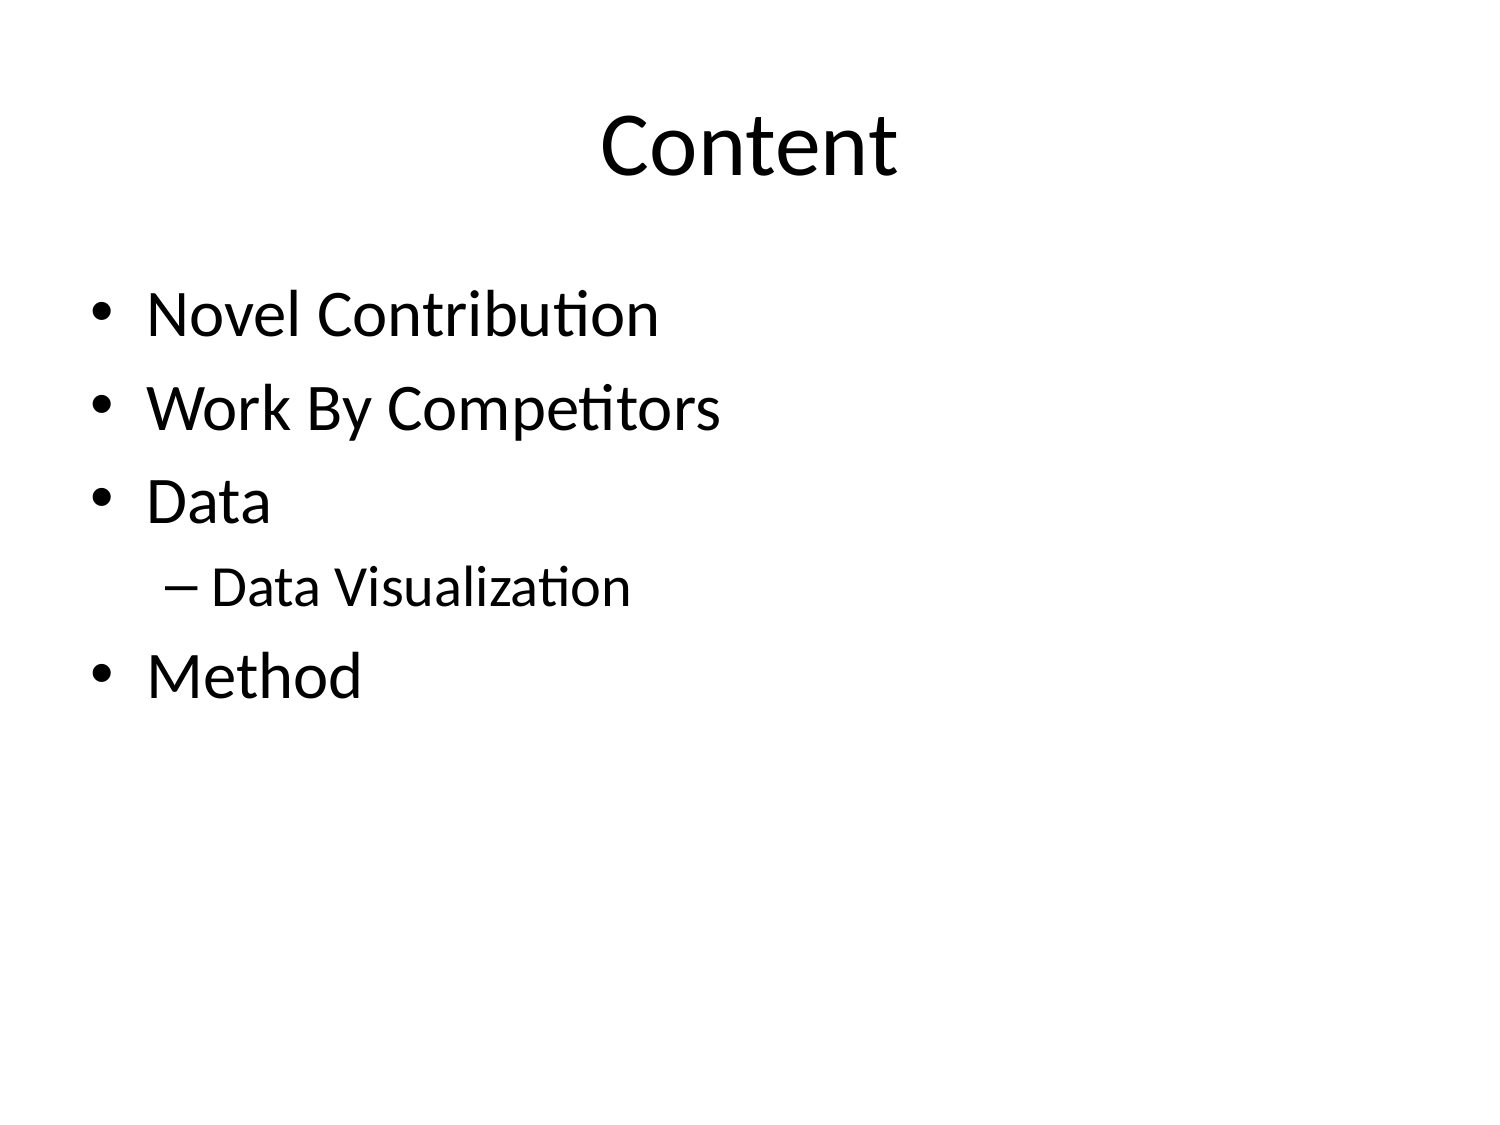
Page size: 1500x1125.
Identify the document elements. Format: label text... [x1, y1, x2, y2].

title Content [75, 45, 1425, 233]
list Novel Contribution Work By Competitors Data Data Visualization Method [75, 262, 1425, 1005]
